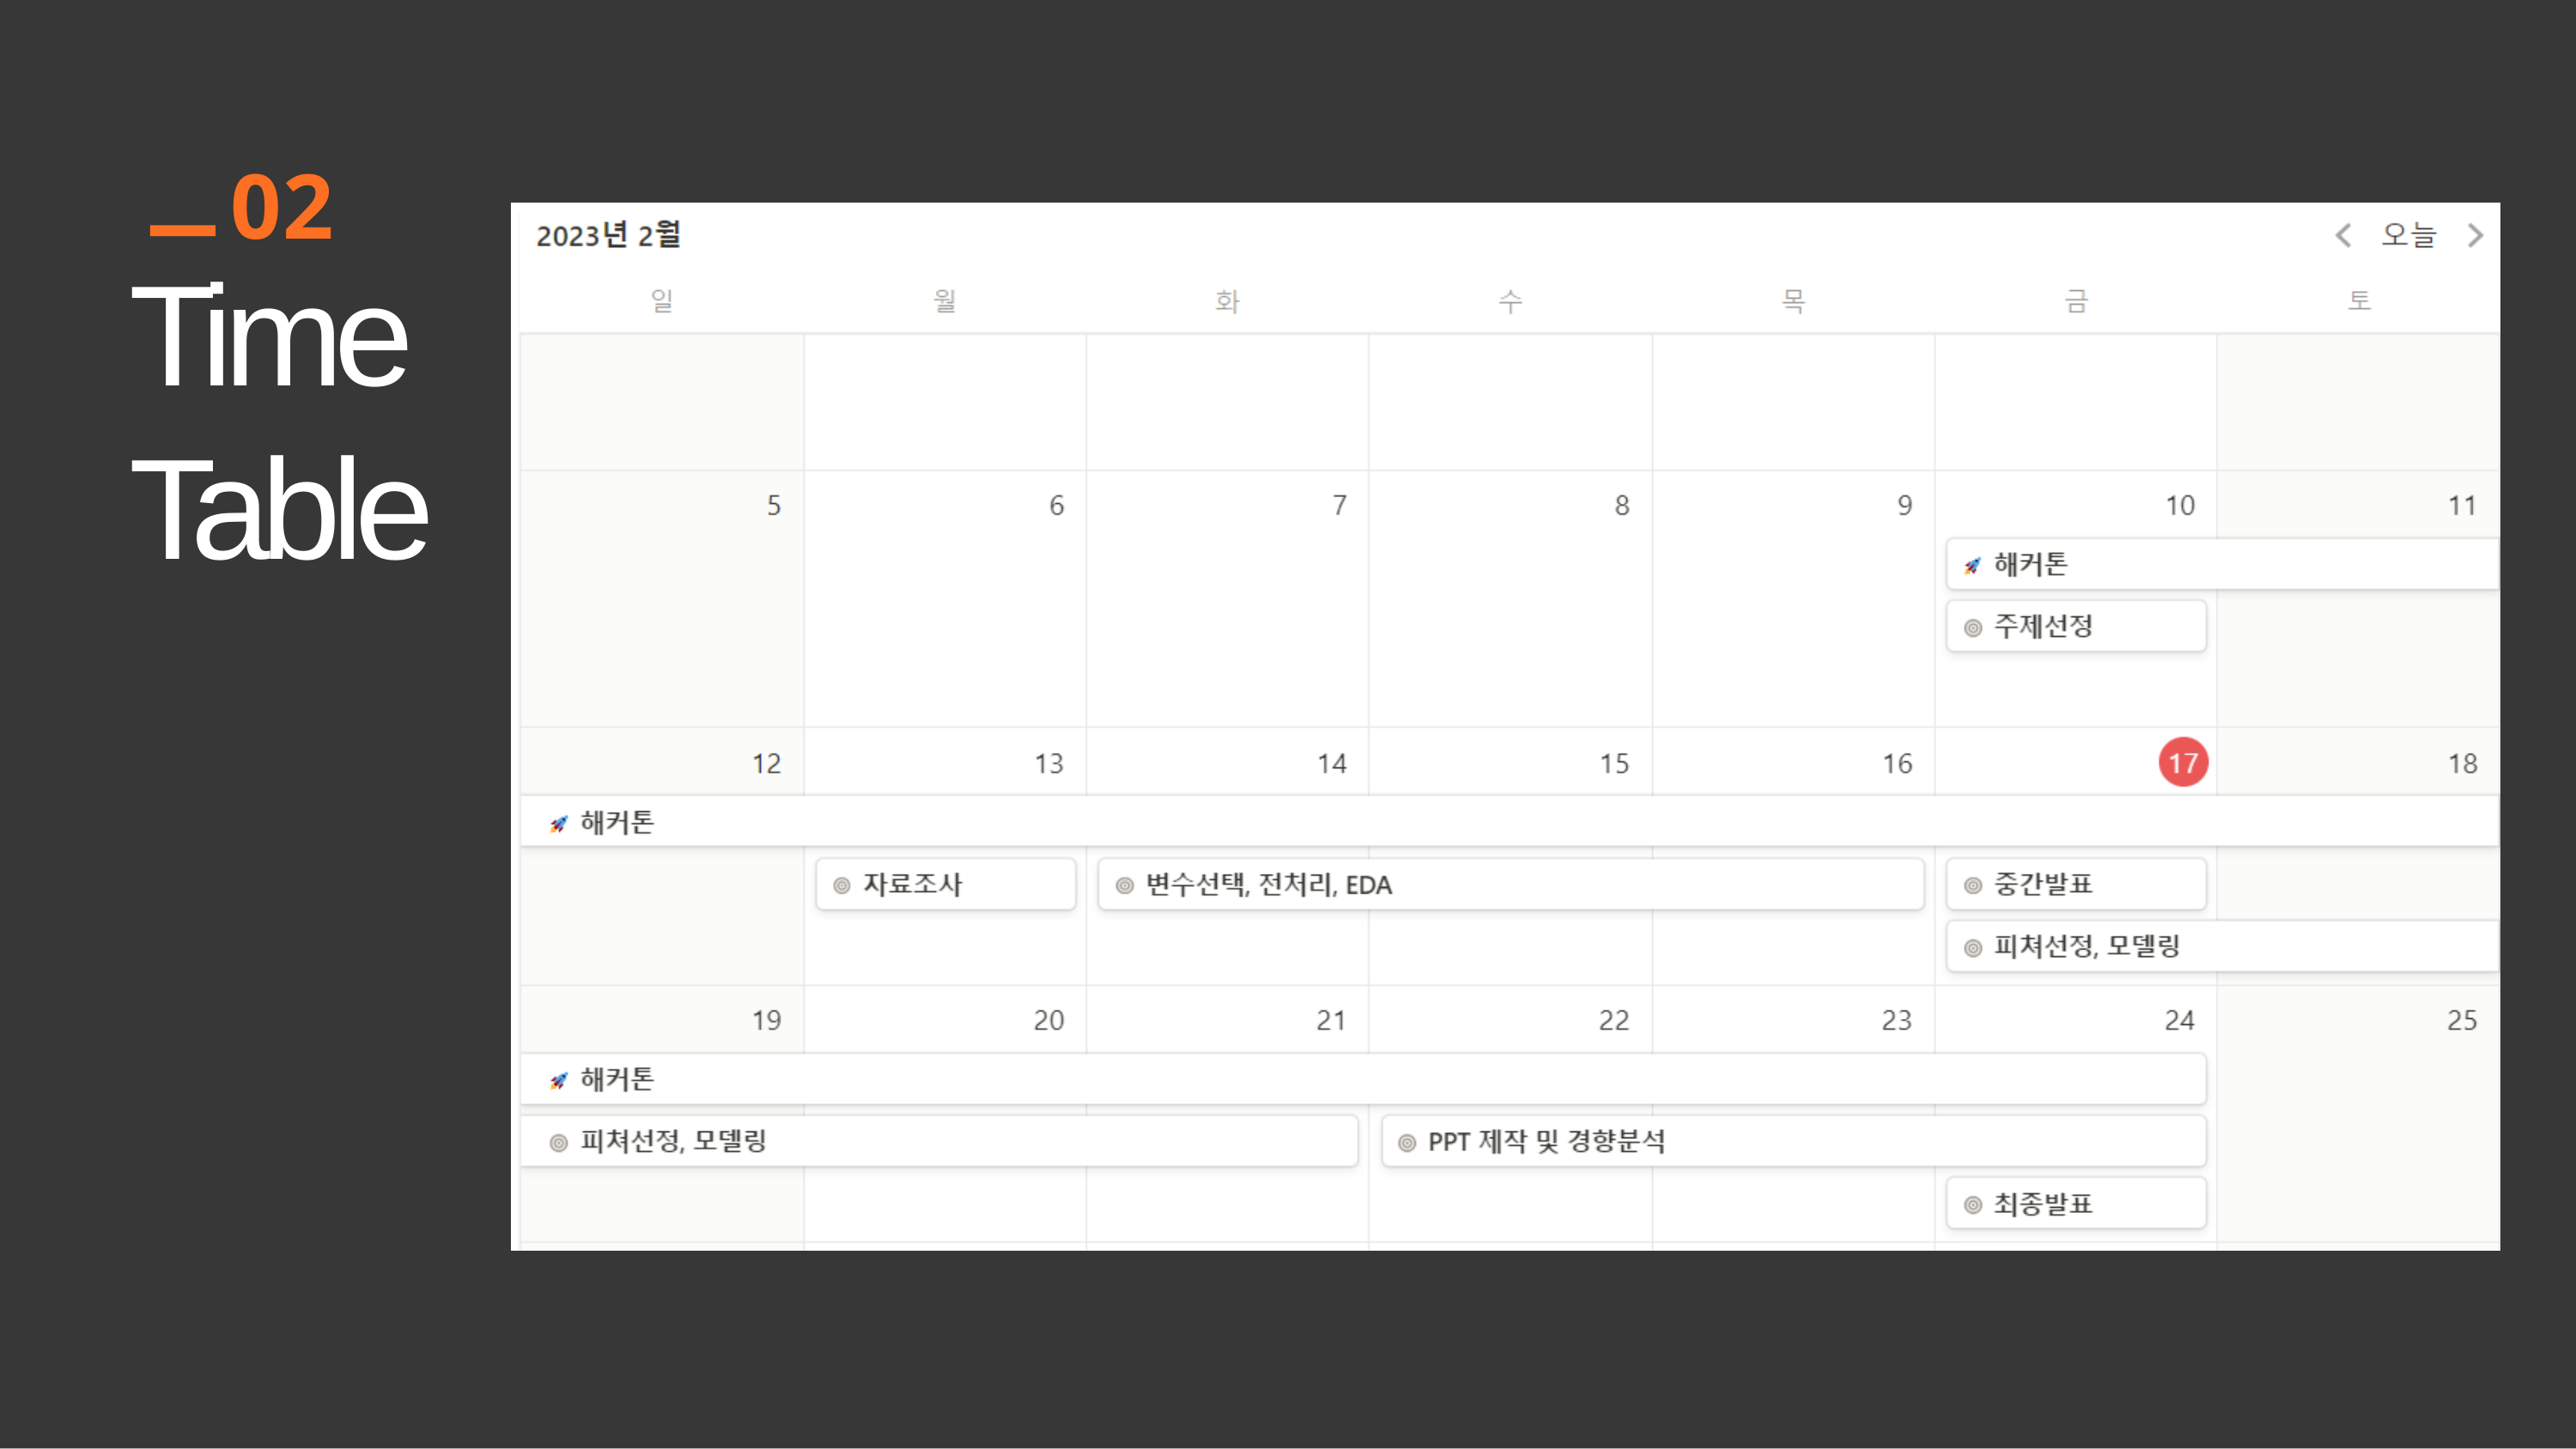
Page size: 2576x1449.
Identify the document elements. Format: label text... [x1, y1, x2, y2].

text_box [0, 0, 2576, 1449]
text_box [126, 225, 507, 592]
text_box 02 [228, 148, 348, 223]
picture [511, 203, 2501, 1251]
